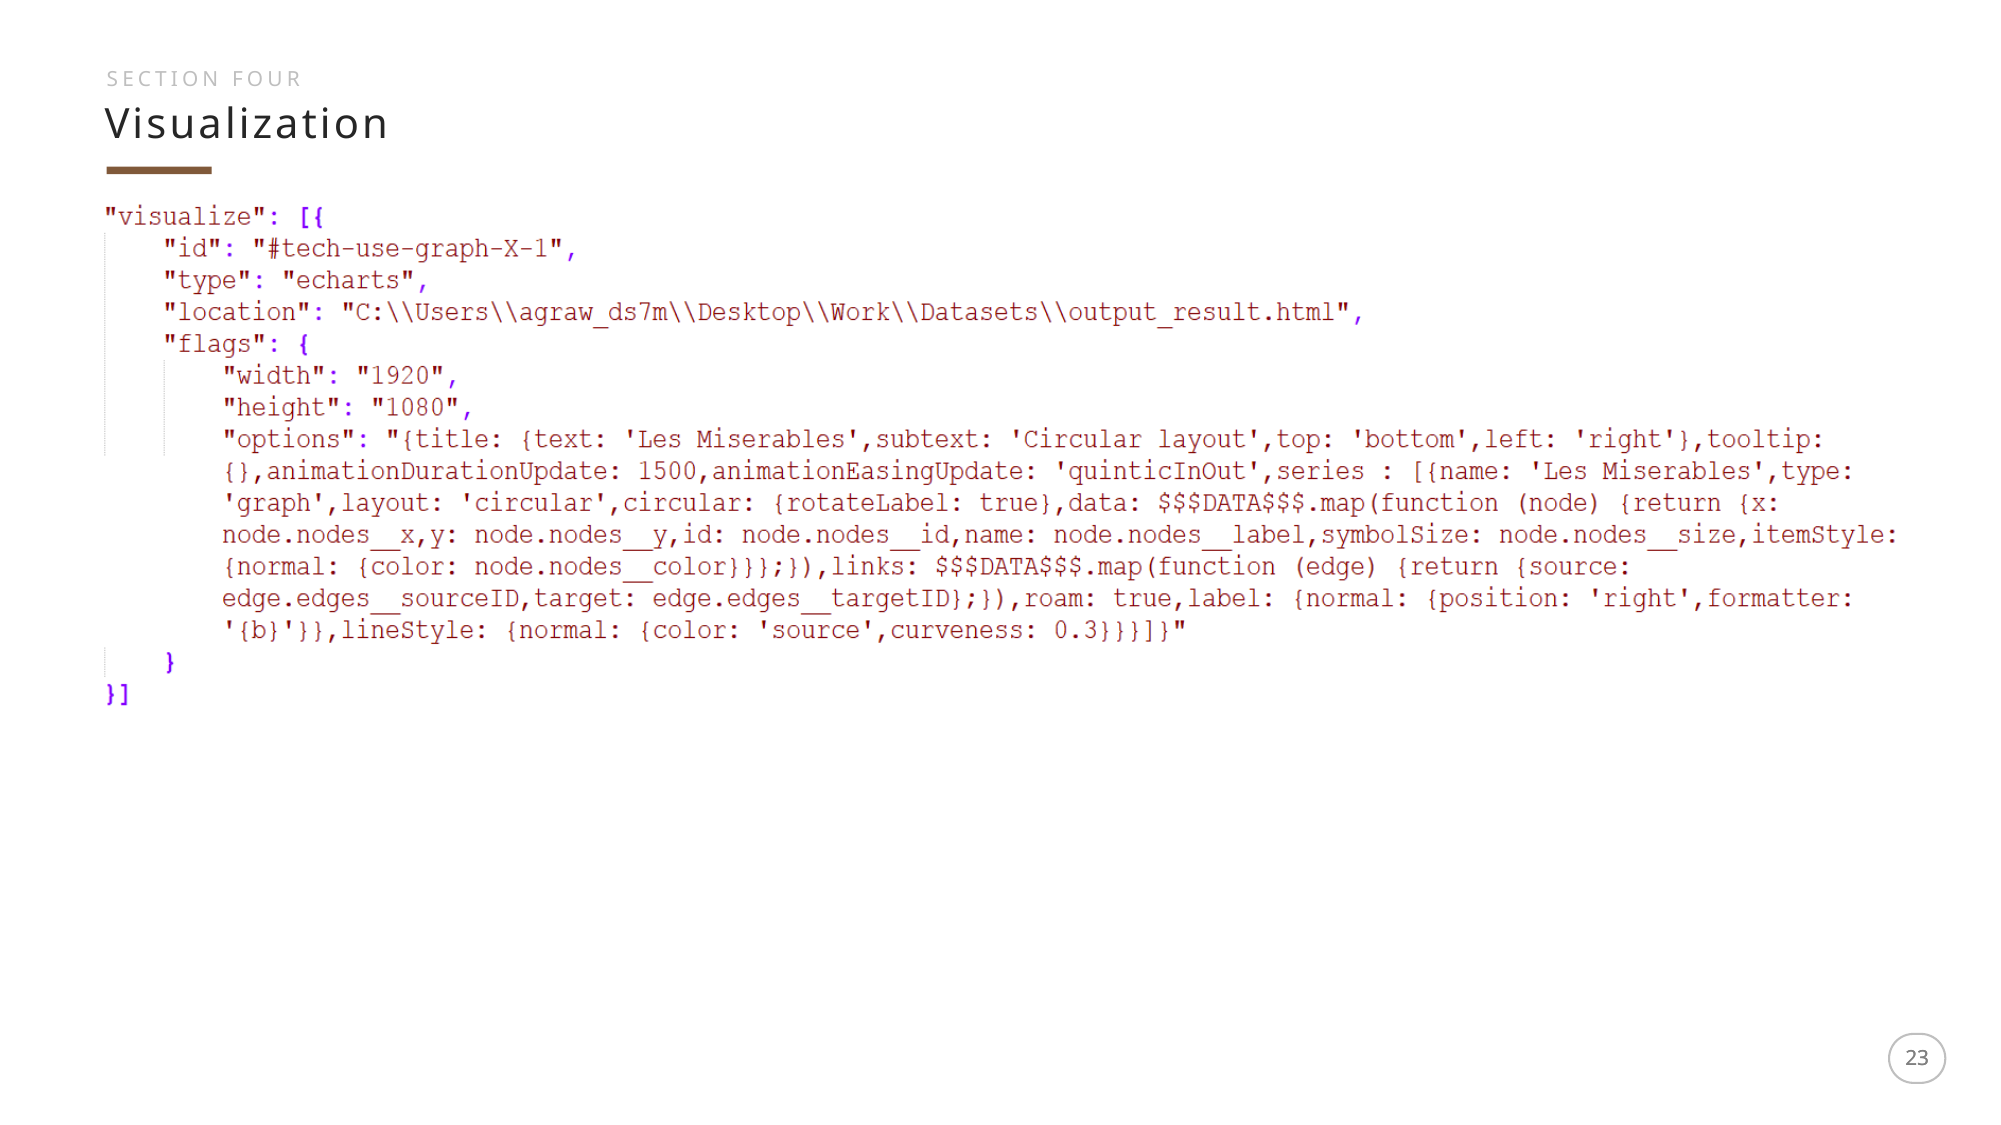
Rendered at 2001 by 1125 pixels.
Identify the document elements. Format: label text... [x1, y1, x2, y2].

picture [99, 200, 1903, 710]
text_box 23 [1881, 1026, 1953, 1091]
list Visualization [104, 102, 1894, 153]
list SECTION FOUR [106, 68, 1896, 94]
